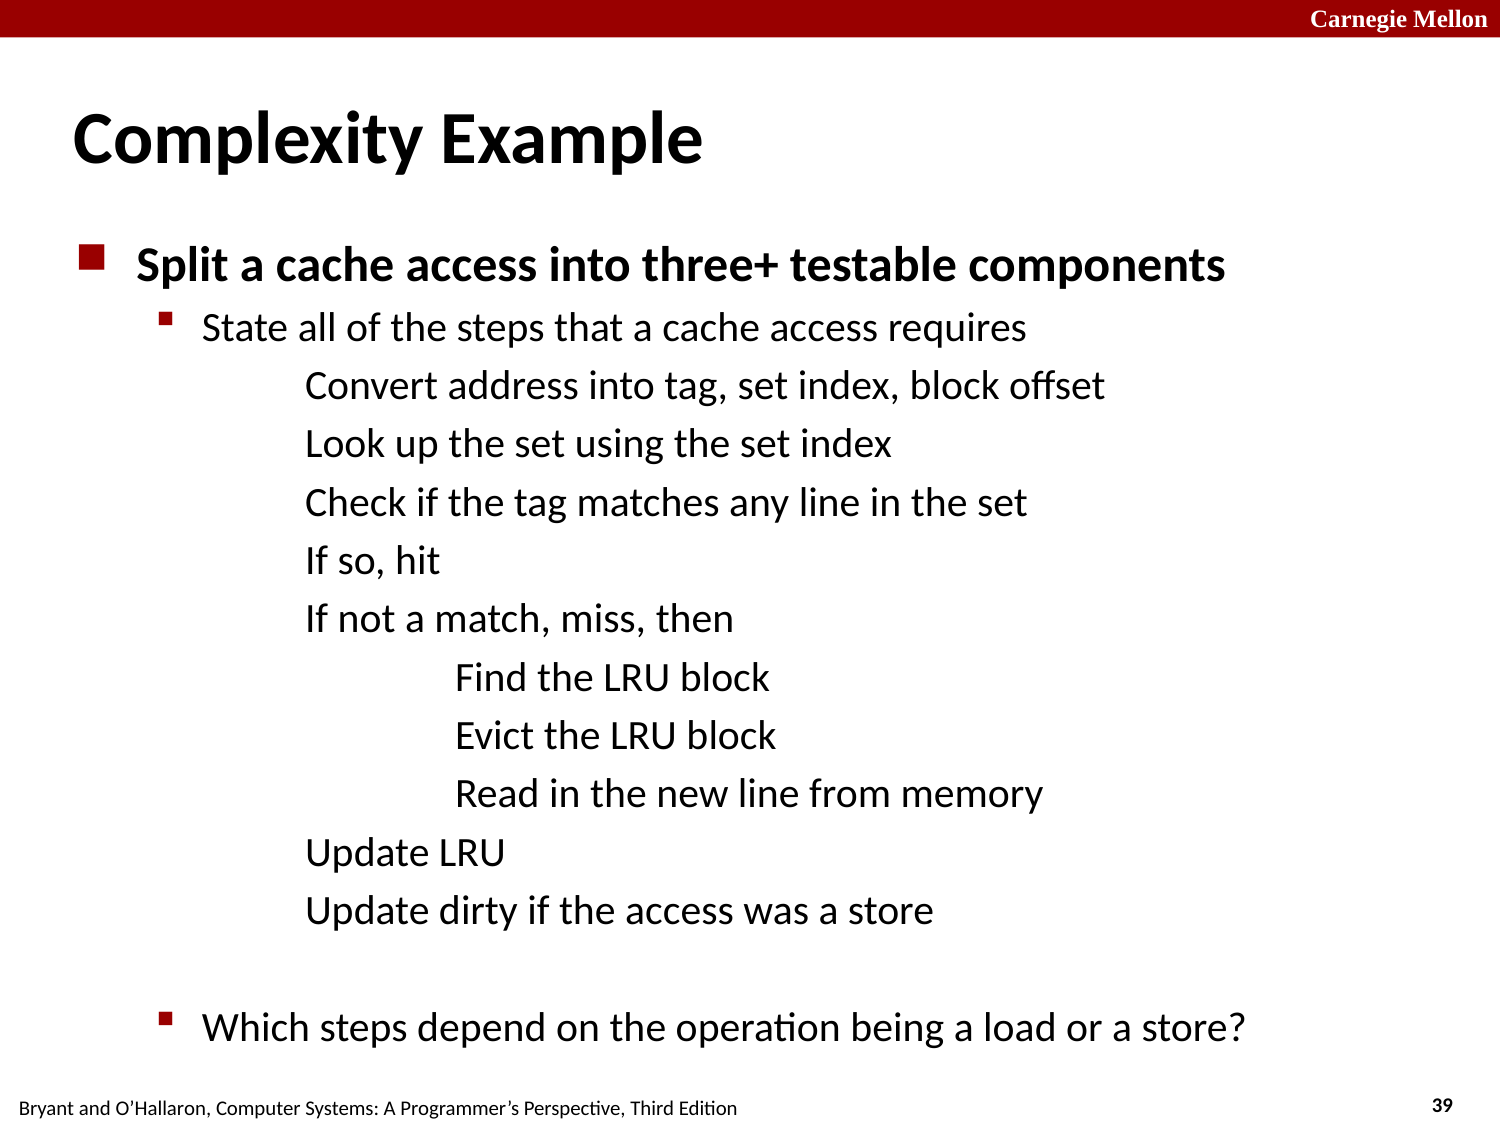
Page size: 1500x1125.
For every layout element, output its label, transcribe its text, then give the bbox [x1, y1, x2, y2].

title Complexity Example [58, 71, 1305, 197]
list Split a cache access into three+ testable components State all of the steps that a cache access requires Convert address into tag, set index, block offset Look up the set using the set index Check if the tag matches any line in the set If so, hit If not a match, miss, then Find the LRU block Evict the LRU block Read in the new line from memory Update LRU Update dirty if the access was a store Which steps depend on the operation being a load or a store? [64, 223, 1361, 1040]
